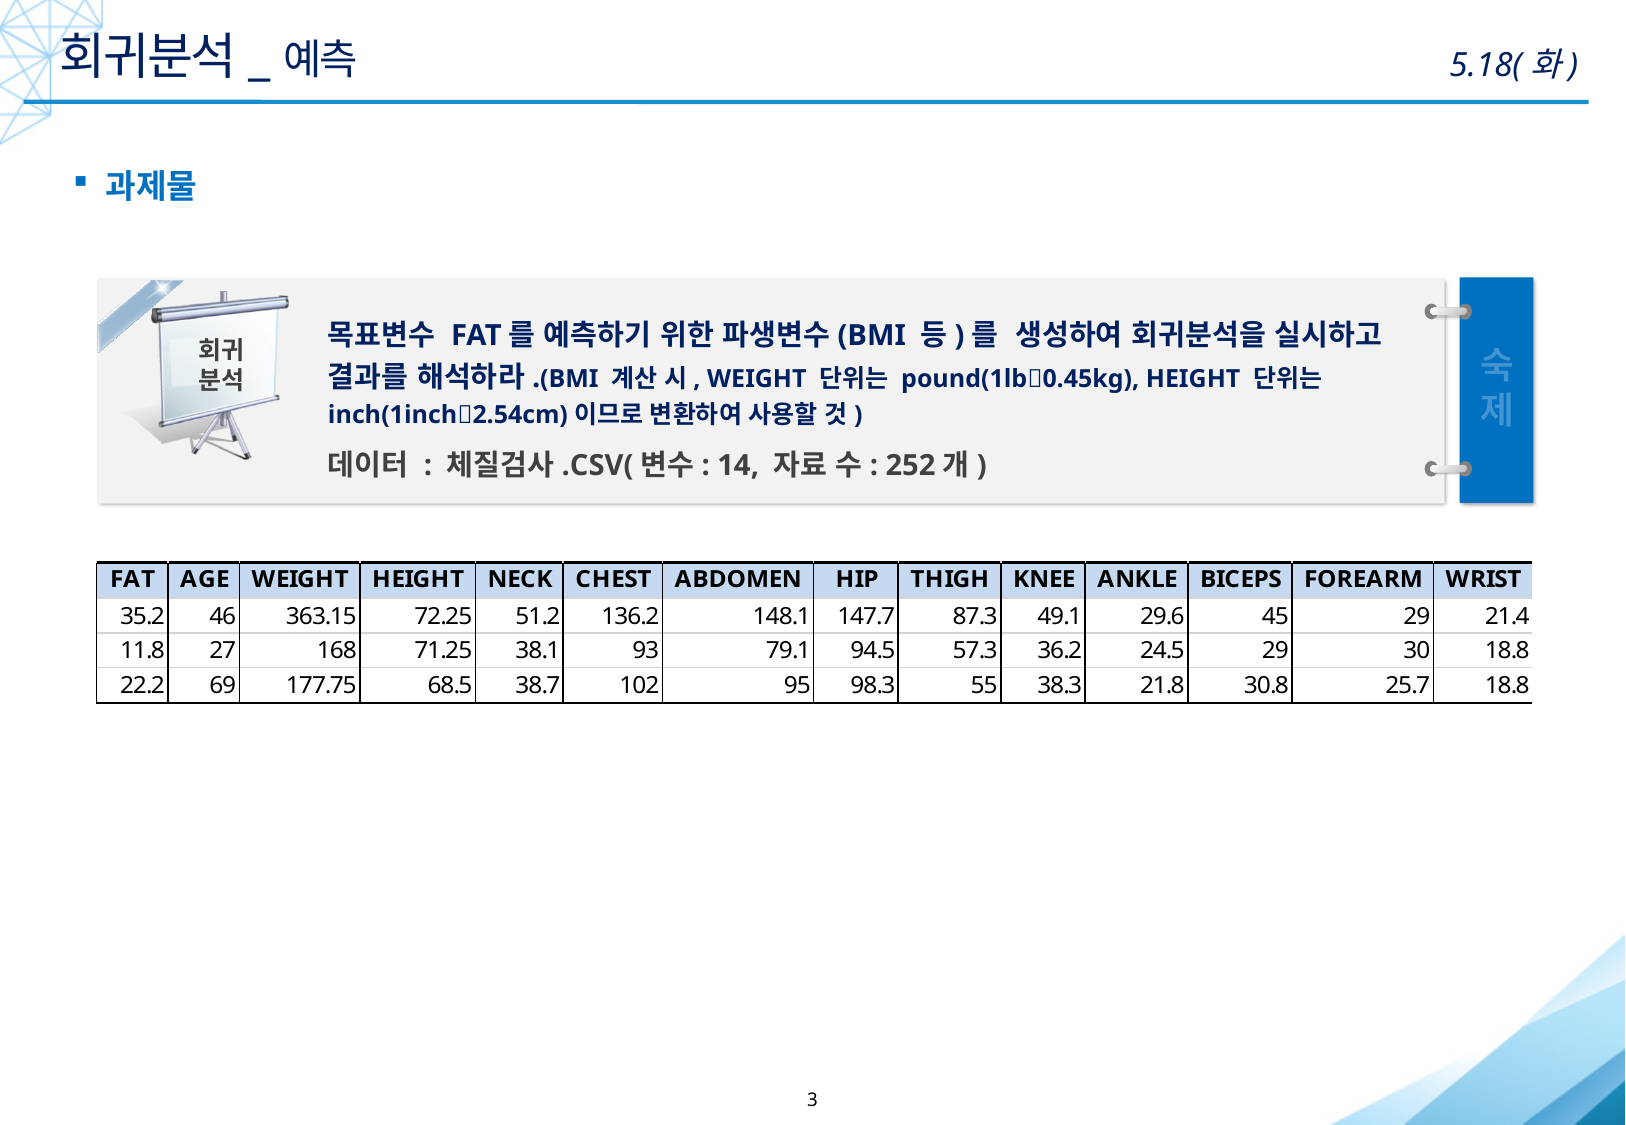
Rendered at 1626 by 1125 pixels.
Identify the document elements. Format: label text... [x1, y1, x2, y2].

text_box 과제물 [57, 154, 1531, 229]
text_box 5.18(화) [982, 35, 1594, 81]
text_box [95, 236, 1534, 504]
text_box 회귀분석_예측 [44, 16, 1321, 92]
picture [0, 0, 1625, 1125]
